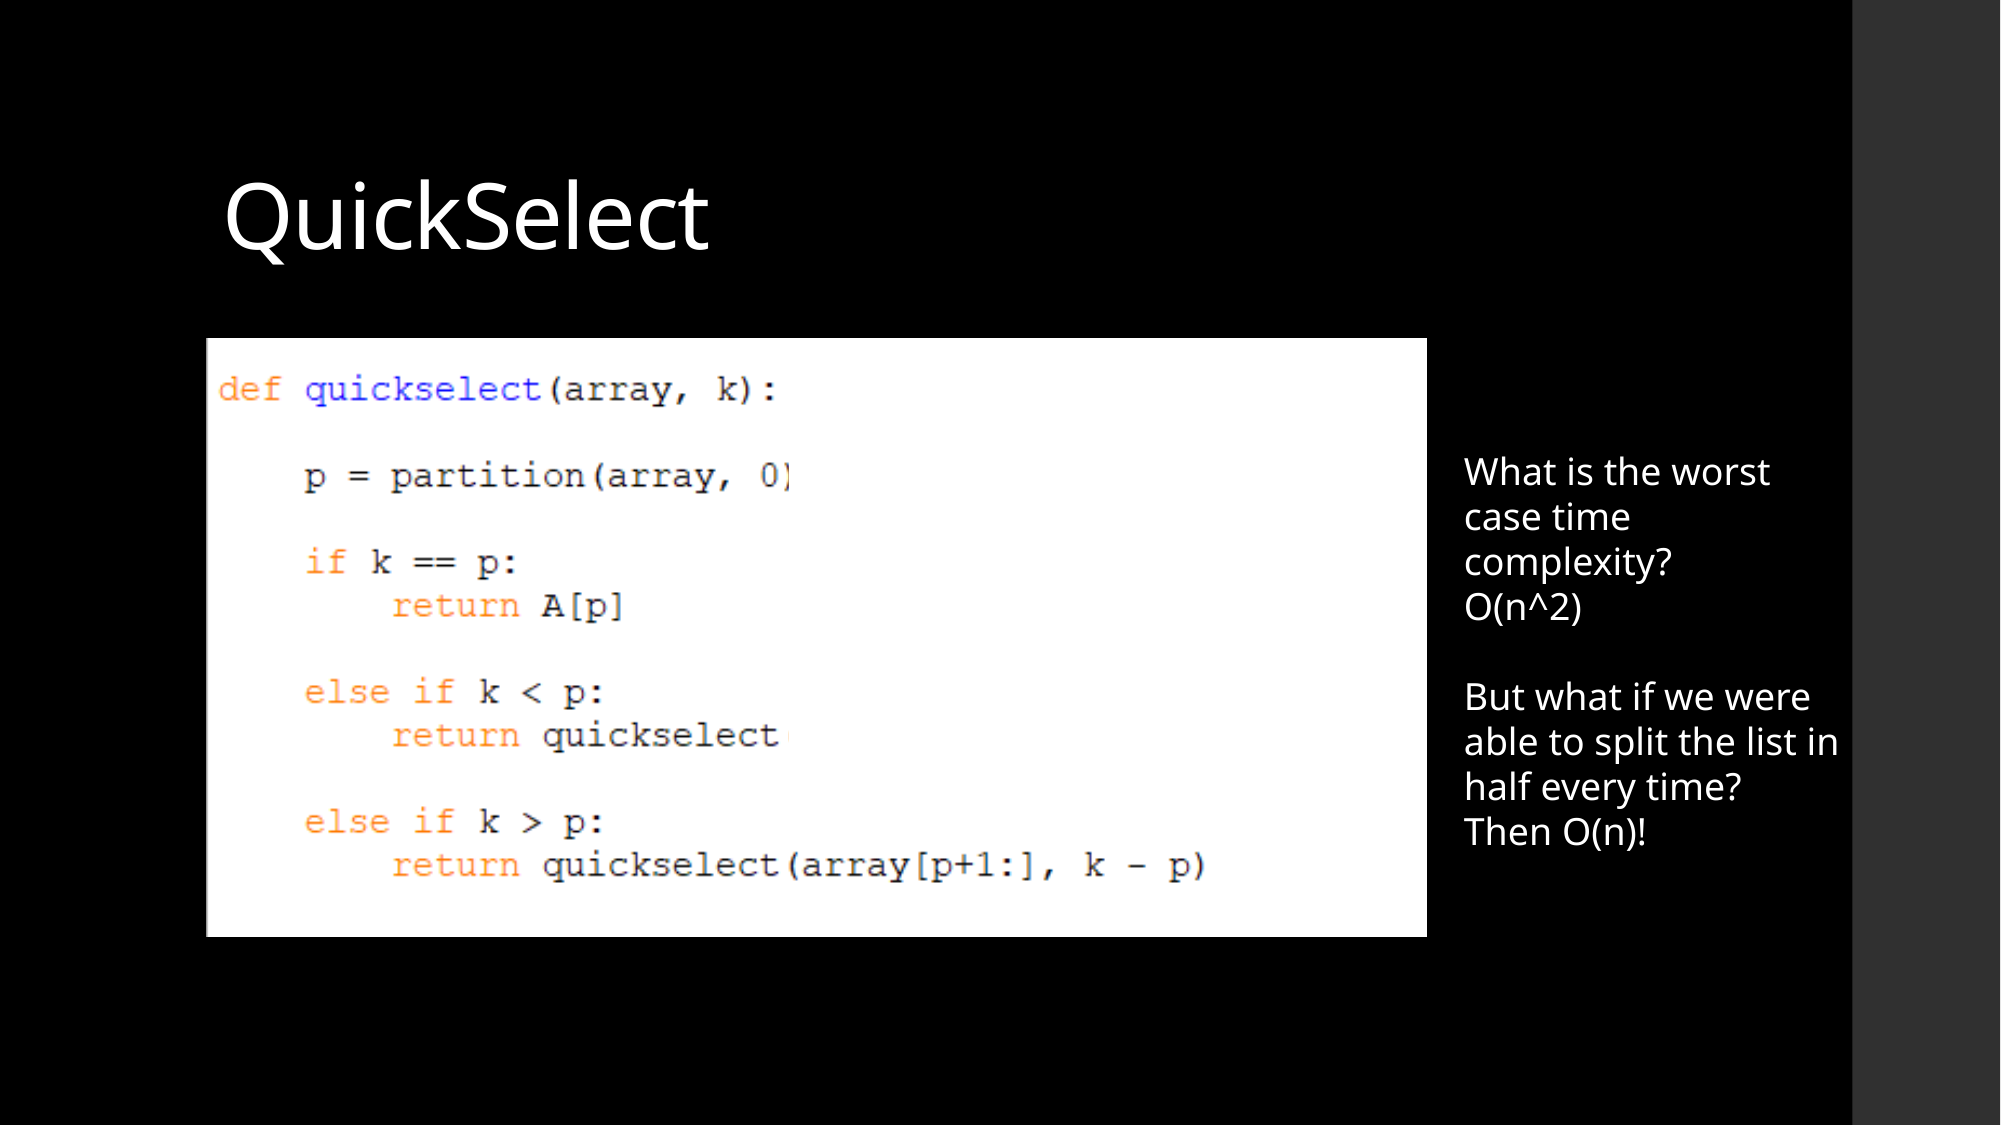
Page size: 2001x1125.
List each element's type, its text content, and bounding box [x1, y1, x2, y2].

title QuickSelect [206, 60, 1797, 278]
picture [206, 338, 1427, 938]
text_box What is the worst case time complexity? O(n^2) But what if we were able to split the list in half every time? Then O(n)! [1449, 440, 1859, 861]
